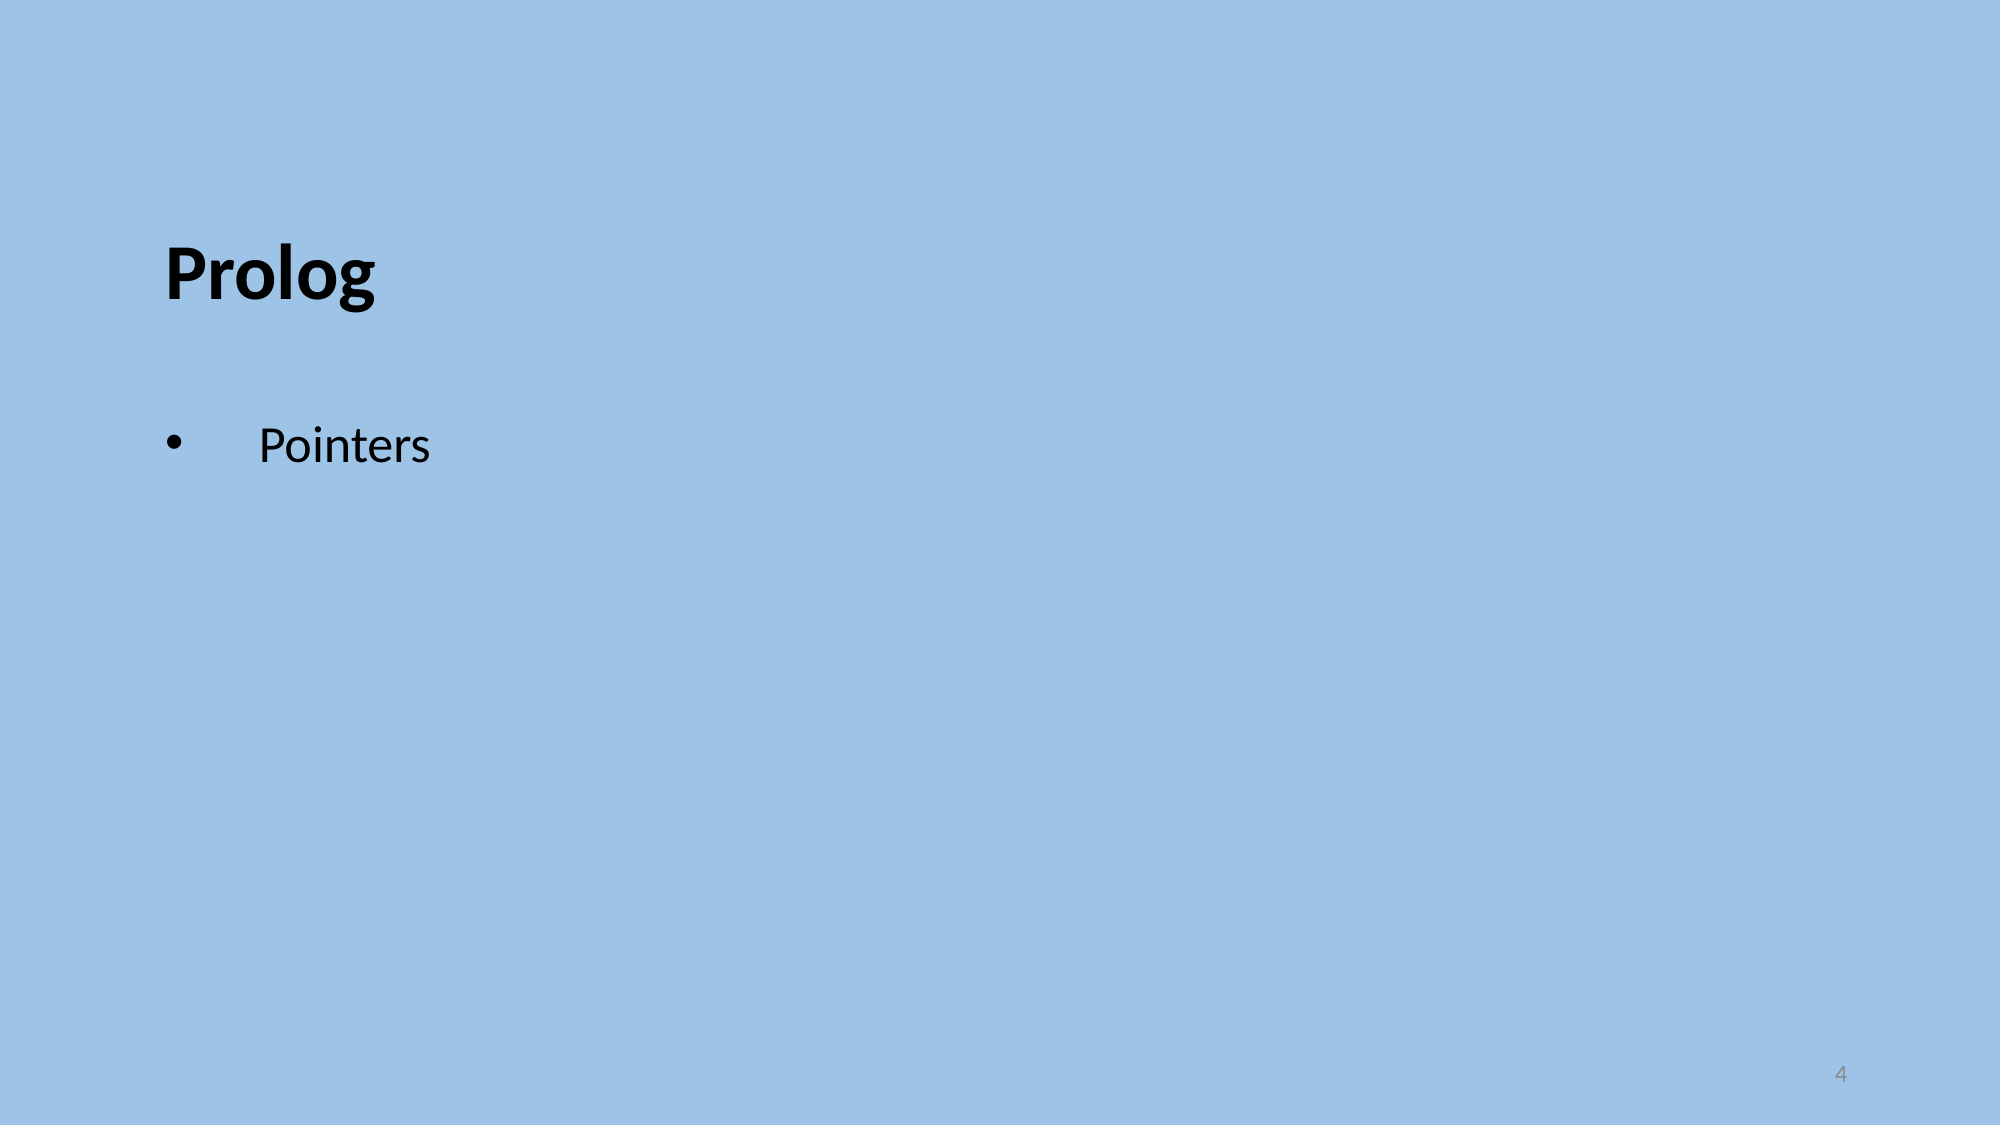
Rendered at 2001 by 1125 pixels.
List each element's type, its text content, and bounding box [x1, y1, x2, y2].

slide_number 4 [1412, 1042, 1863, 1103]
text_box Prolog Pointers [0, 213, 2000, 481]
